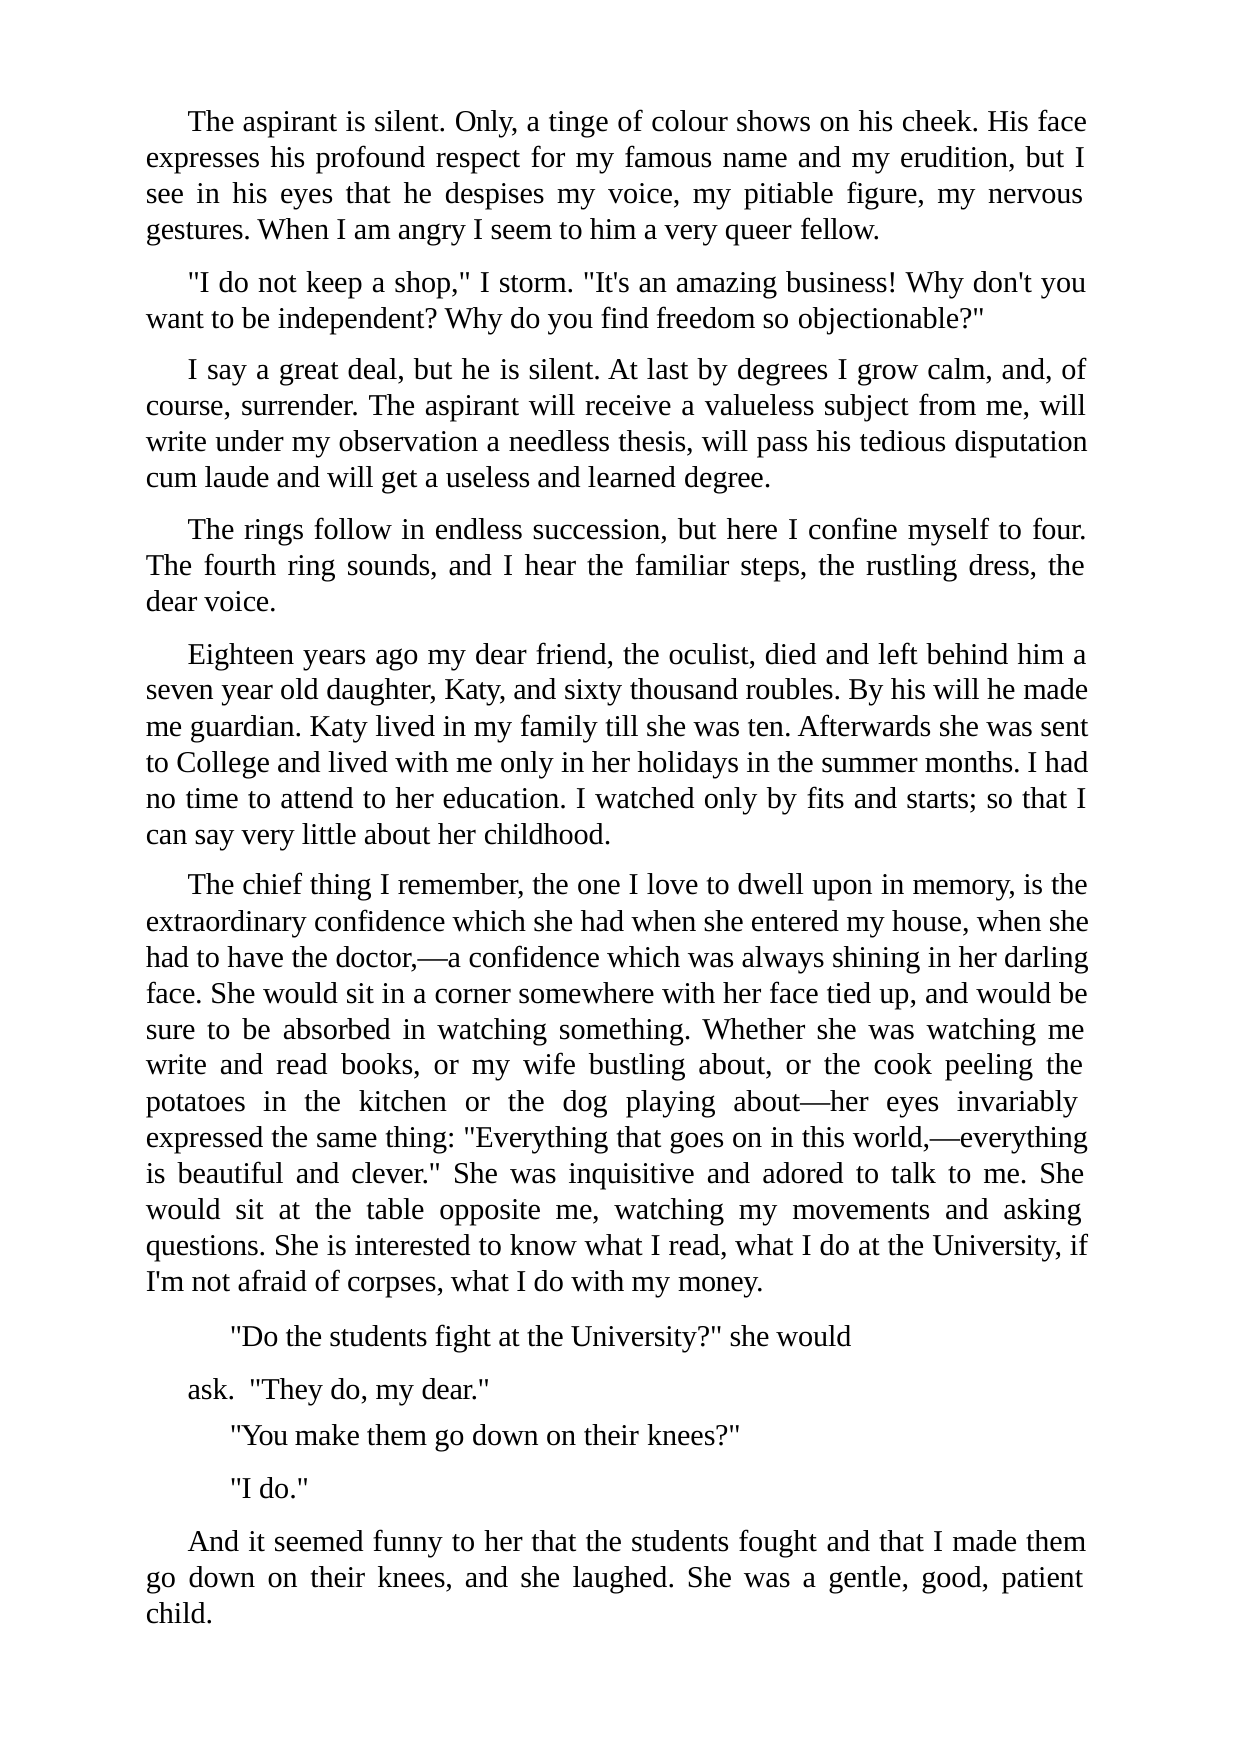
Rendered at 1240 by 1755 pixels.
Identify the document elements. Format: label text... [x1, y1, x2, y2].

text_box The aspirant is silent. Only, a tinge of colour shows on his cheek. His face expresses his profound respect for my famous name and my erudition, but I see in his eyes that he despises my voice, my pitiable figure, my nervous gestures. When I am angry I seem to him a very queer fellow. "I do not keep a shop," I storm. "It's an amazing business! Why don't you want to be independent? Why do you find freedom so objectionable?" I say a great deal, but he is silent. At last by degrees I grow calm, and, of course, surrender. The aspirant will receive a valueless subject from me, will write under my observation a needless thesis, will pass his tedious disputation cum laude and will get a useless and learned degree. The rings follow in endless succession, but here I confine myself to four. The fourth ring sounds, and I hear the familiar steps, the rustling dress, the dear voice. Eighteen years ago my dear friend, the oculist, died and left behind him a seven year old daughter, Katy, and sixty thousand roubles. By his will he made me guardian. Katy lived in my family till she was ten. Afterwards she was sent to College and lived with me only in her holidays in the summer months. I had no time to attend to her education. I watched only by fits and starts; so that I can say very little about her childhood. The chief thing I remember, the one I love to dwell upon in memory, is the extraordinary confidence which she had when she entered my house, when she had to have the doctor,—a confidence which was always shining in her darling face. She would sit in a corner somewhere with her face tied up, and would be sure to be absorbed in watching something. Whether she was watching me write and read books, or my wife bustling about, or the cook peeling the potatoes in the kitchen or the dog playing about—her eyes invariably expressed the same thing: "Everything that goes on in this world,—everything is beautiful and clever." She was inquisitive and adored to talk to me. She would sit at the table opposite me, watching my movements and asking questions. She is interested to know what I read, what I do at the University, if I'm not afraid of corpses, what I do with my money. "Do the students fight at the University?" she would ask. "They do, my dear." "You make them go down on their knees?" "I do." And it seemed funny to her that the students fought and that I made them go down on their knees, and she laughed. She was a gentle, good, patient child. [143, 98, 1097, 1630]
